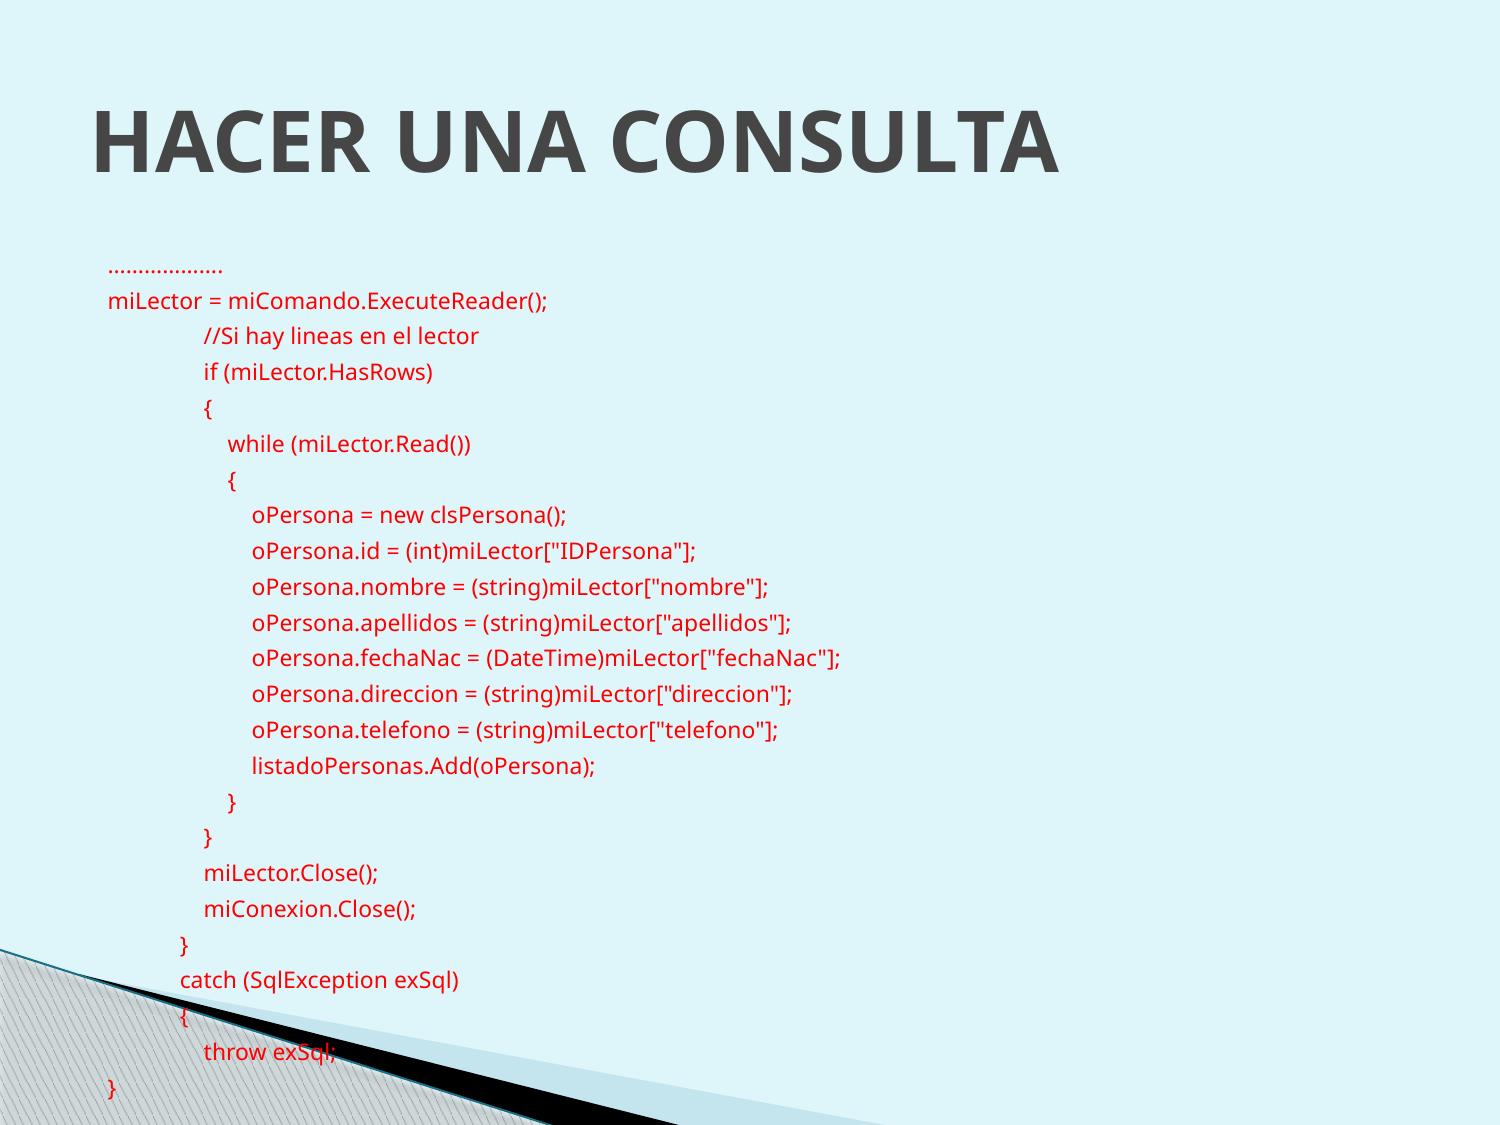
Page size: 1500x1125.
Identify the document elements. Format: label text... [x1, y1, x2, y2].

title HACER UNA CONSULTA [75, 45, 1425, 233]
list ………………. miLector = miComando.ExecuteReader(); //Si hay lineas en el lector if (miLector.HasRows) { while (miLector.Read()) { oPersona = new clsPersona(); oPersona.id = (int)miLector["IDPersona"]; oPersona.nombre = (string)miLector["nombre"]; oPersona.apellidos = (string)miLector["apellidos"]; oPersona.fechaNac = (DateTime)miLector["fechaNac"]; oPersona.direccion = (string)miLector["direccion"]; oPersona.telefono = (string)miLector["telefono"]; listadoPersonas.Add(oPersona); } } miLector.Close(); miConexion.Close(); } catch (SqlException exSql) { throw exSql; } [75, 243, 1425, 986]
